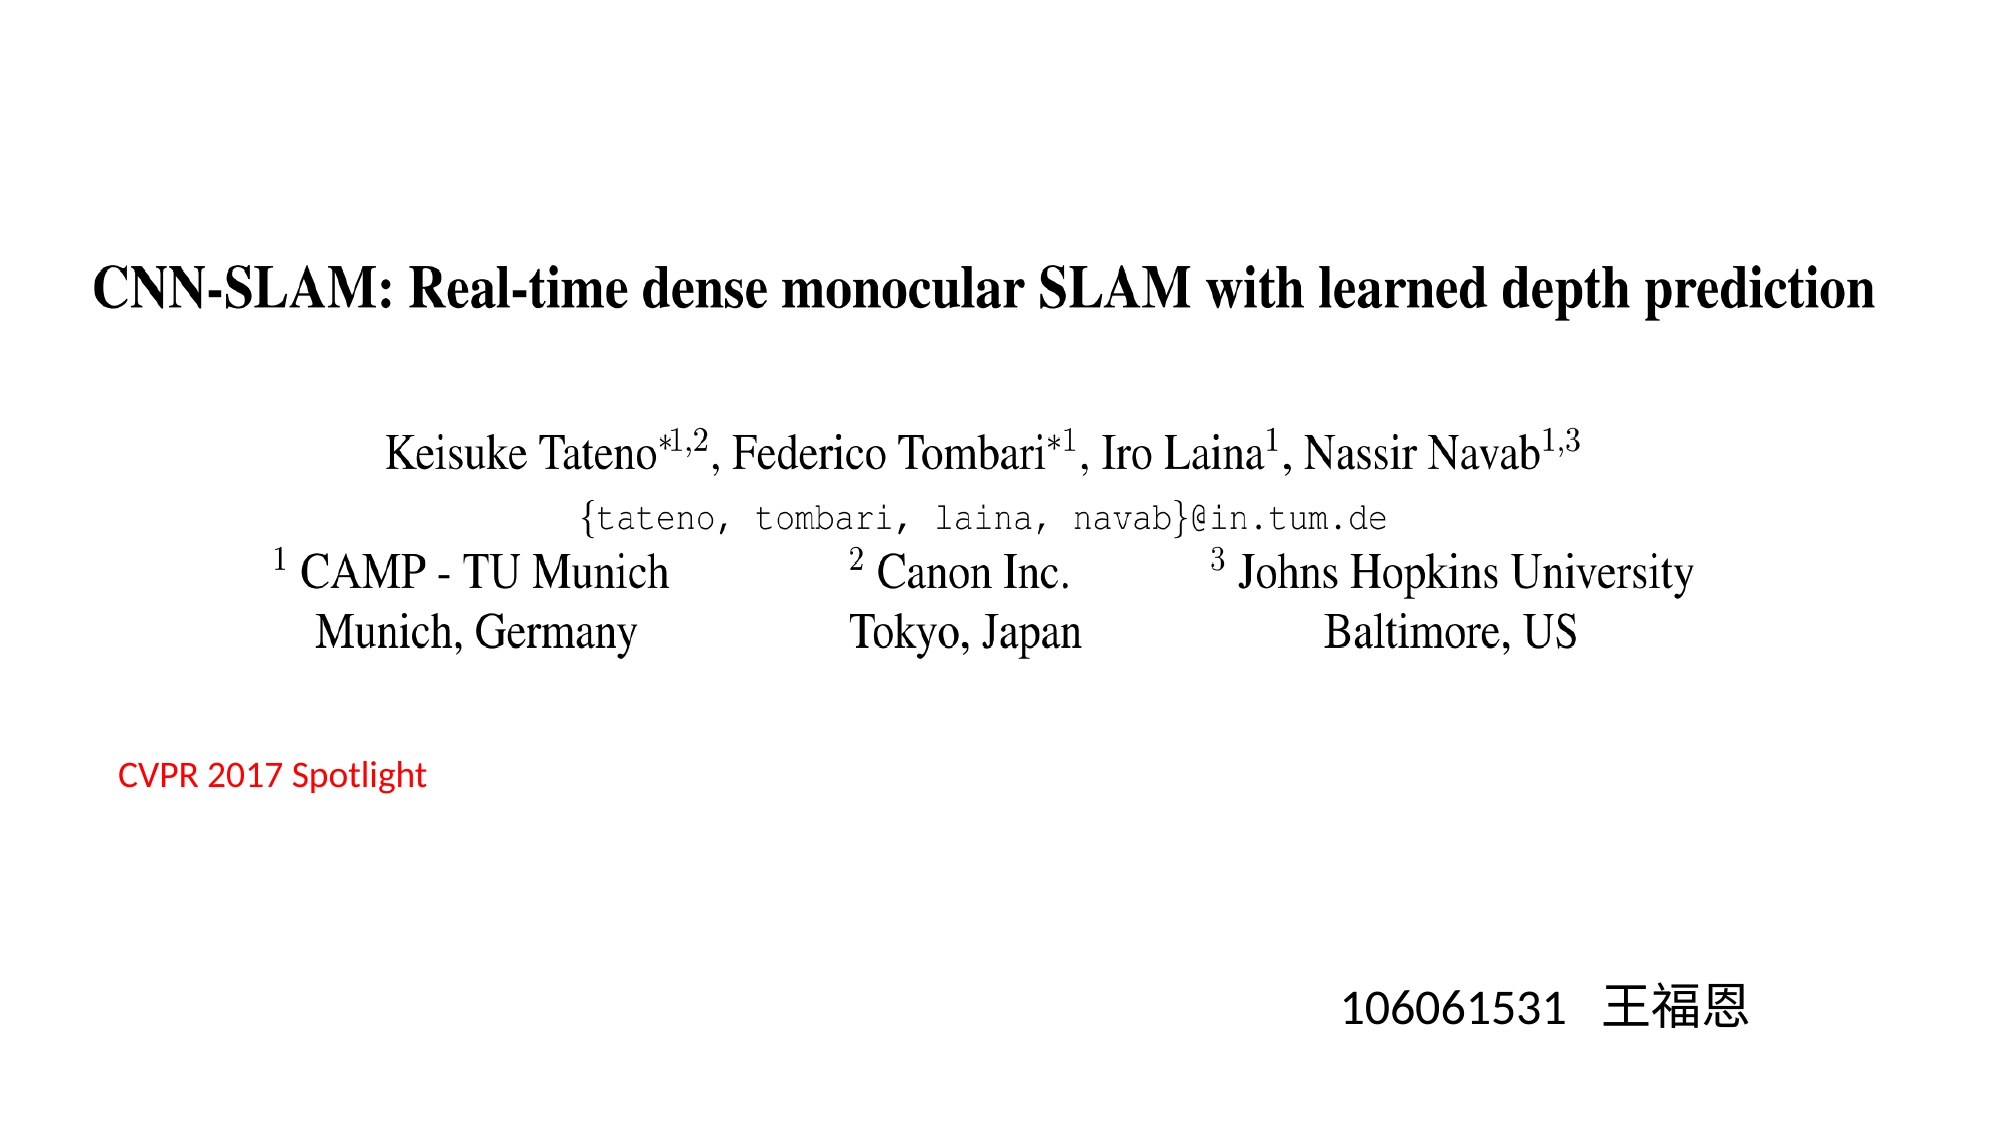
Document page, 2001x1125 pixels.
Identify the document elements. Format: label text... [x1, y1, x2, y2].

subtitle 106061531 王福恩 [266, 973, 1767, 1081]
text_box CVPR 2017 Spotlight [103, 773, 465, 803]
picture [16, 146, 2000, 773]
